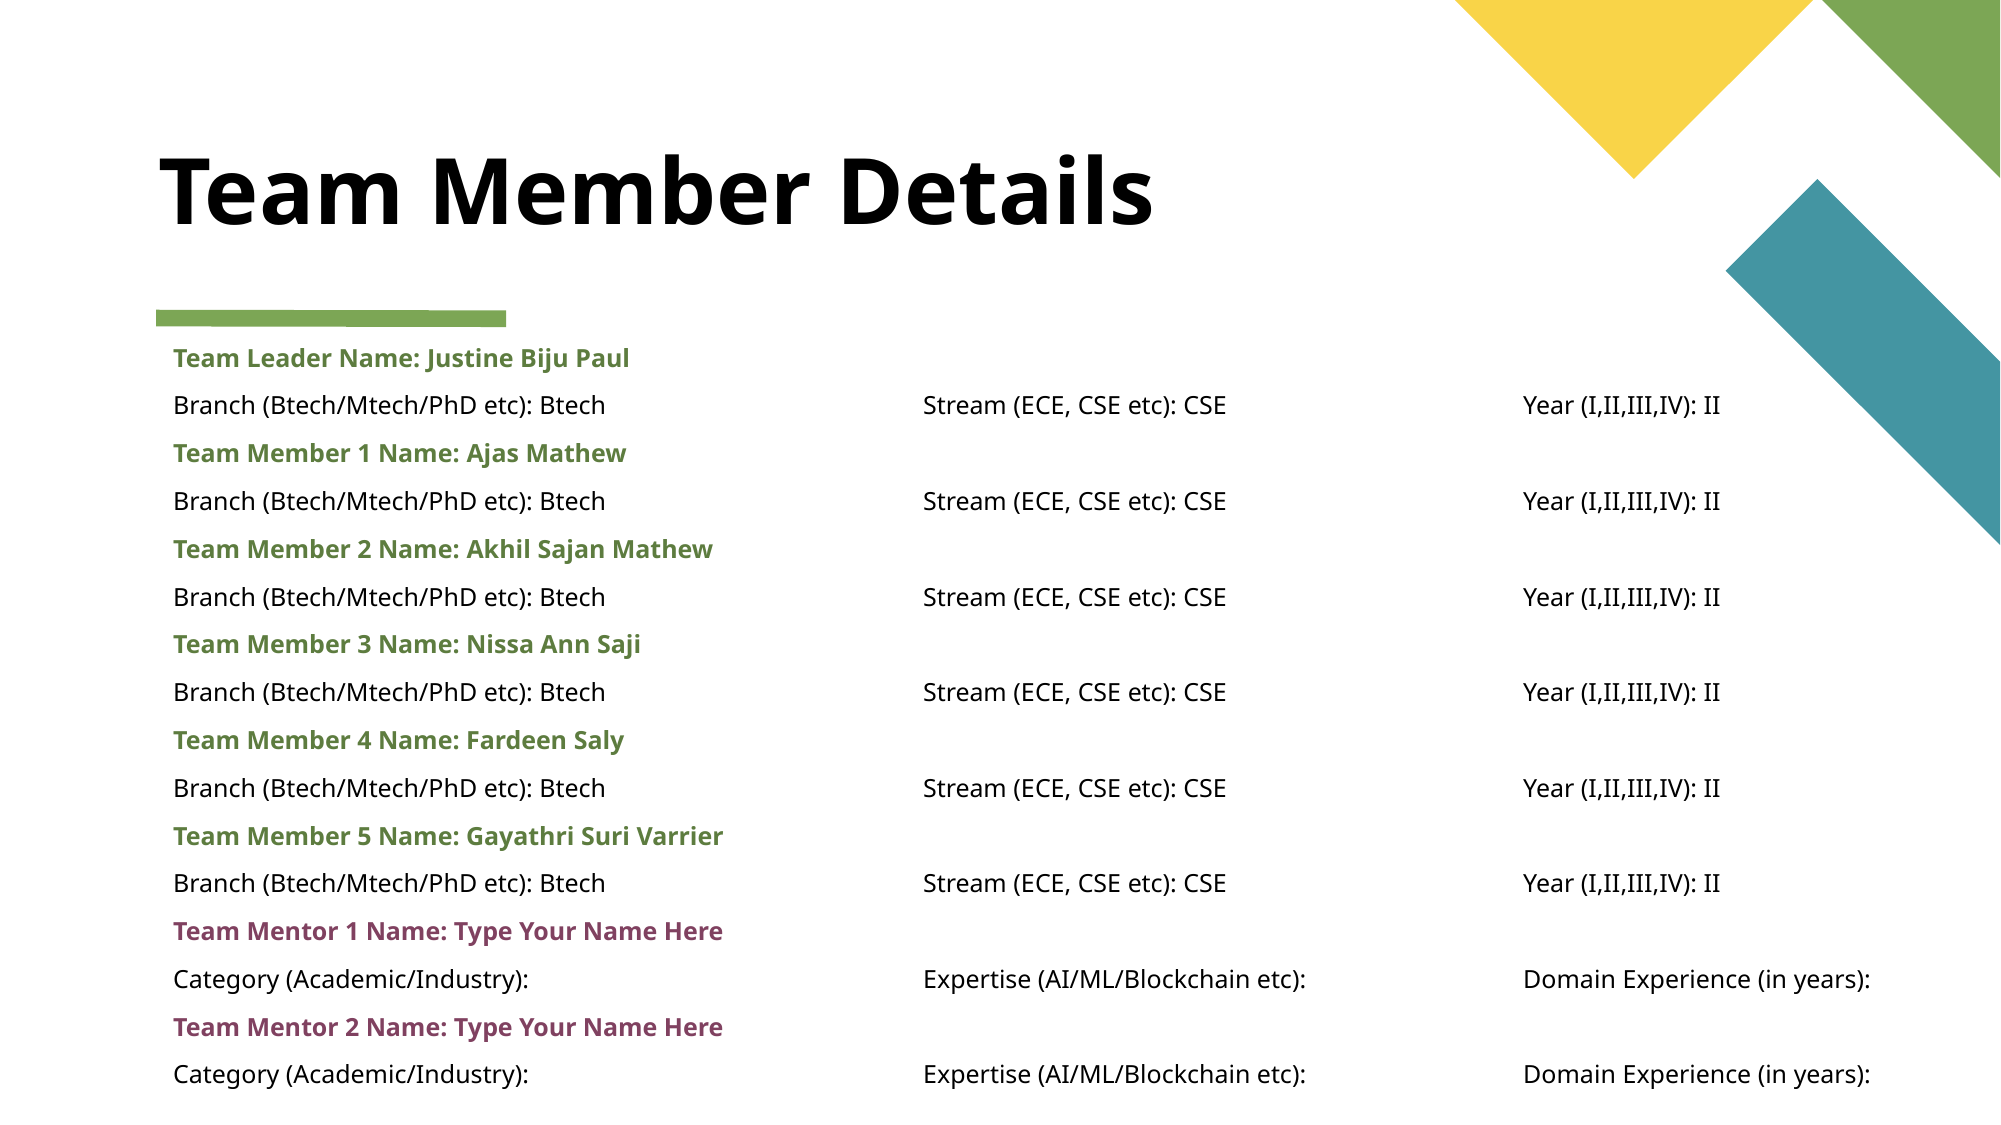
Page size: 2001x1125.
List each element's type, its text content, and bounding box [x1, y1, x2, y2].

title Team Member Details [158, 144, 1244, 245]
list Team Leader Name: Justine Biju Paul Branch (Btech/Mtech/PhD etc): Btech Stream (ECE, CSE etc): CSE Year (I,II,III,IV): II Team Member 1 Name: Ajas Mathew Branch (Btech/Mtech/PhD etc): Btech Stream (ECE, CSE etc): CSE Year (I,II,III,IV): II Team Member 2 Name: Akhil Sajan Mathew Branch (Btech/Mtech/PhD etc): Btech Stream (ECE, CSE etc): CSE Year (I,II,III,IV): II Team Member 3 Name: Nissa Ann Saji Branch (Btech/Mtech/PhD etc): Btech Stream (ECE, CSE etc): CSE Year (I,II,III,IV): II Team Member 4 Name: Fardeen Saly Branch (Btech/Mtech/PhD etc): Btech Stream (ECE, CSE etc): CSE Year (I,II,III,IV): II Team Member 5 Name: Gayathri Suri Varrier Branch (Btech/Mtech/PhD etc): Btech Stream (ECE, CSE etc): CSE Year (I,II,III,IV): II Team Mentor 1 Name: Type Your Name Here Category (Academic/Industry): Expertise (AI/ML/Blockchain etc): Domain Experience (in years): Team Mentor 2 Name: Type Your Name Here Category (Academic/Industry): Expertise (AI/ML/Blockchain etc): Domain Experience (in years): [158, 338, 1987, 1113]
